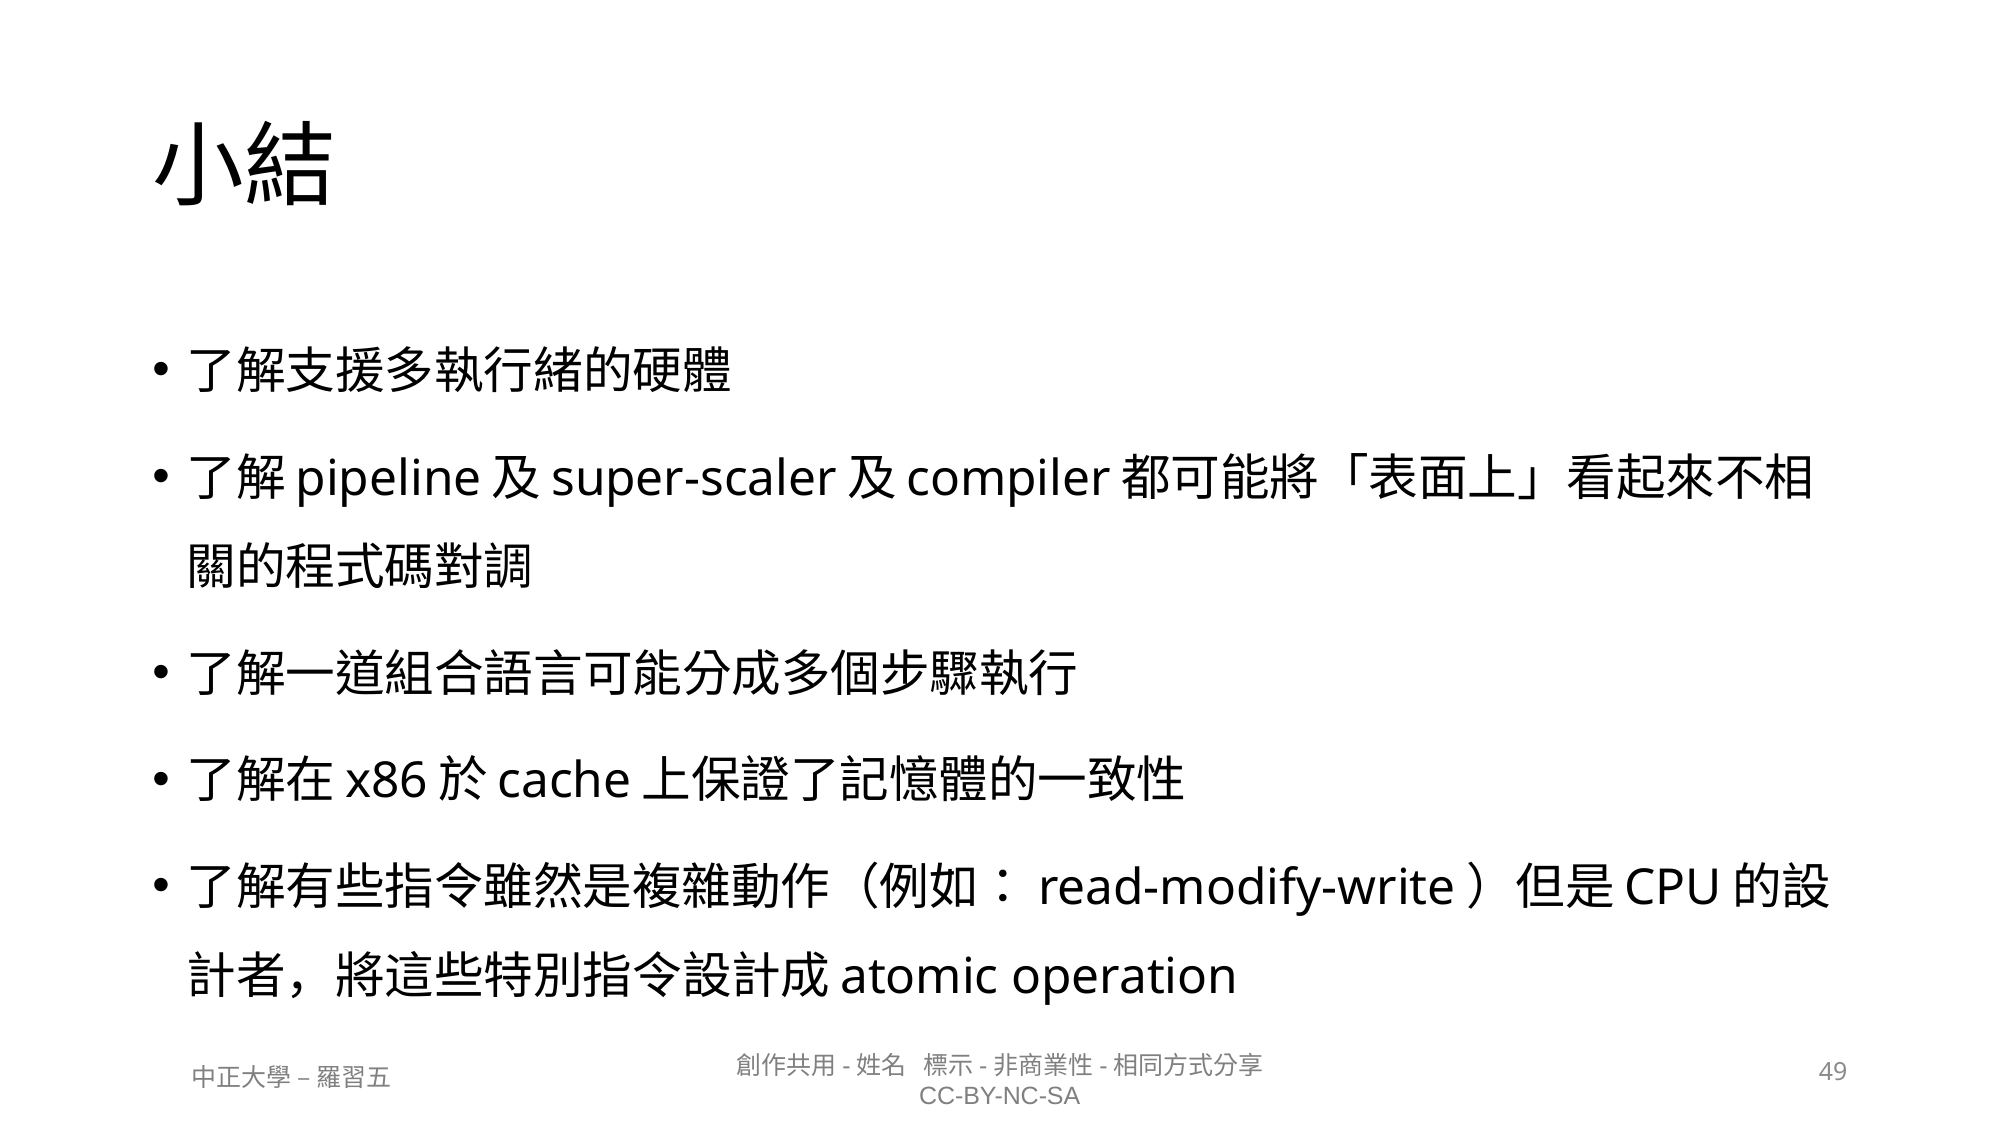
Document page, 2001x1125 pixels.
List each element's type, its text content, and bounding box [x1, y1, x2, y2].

list 了解支援多執行緒的硬體 了解pipeline及super-scaler及compiler都可能將「表面上」看起來不相關的程式碼對調 了解一道組合語言可能分成多個步驟執行 了解在x86於cache上保證了記憶體的一致性 了解有些指令雖然是複雜動作（例如：read-modify-write）但是CPU的設計者，將這些特別指令設計成atomic operation [137, 299, 1863, 1014]
slide_number 49 [1412, 1042, 1863, 1103]
title 小結 [137, 59, 1863, 278]
